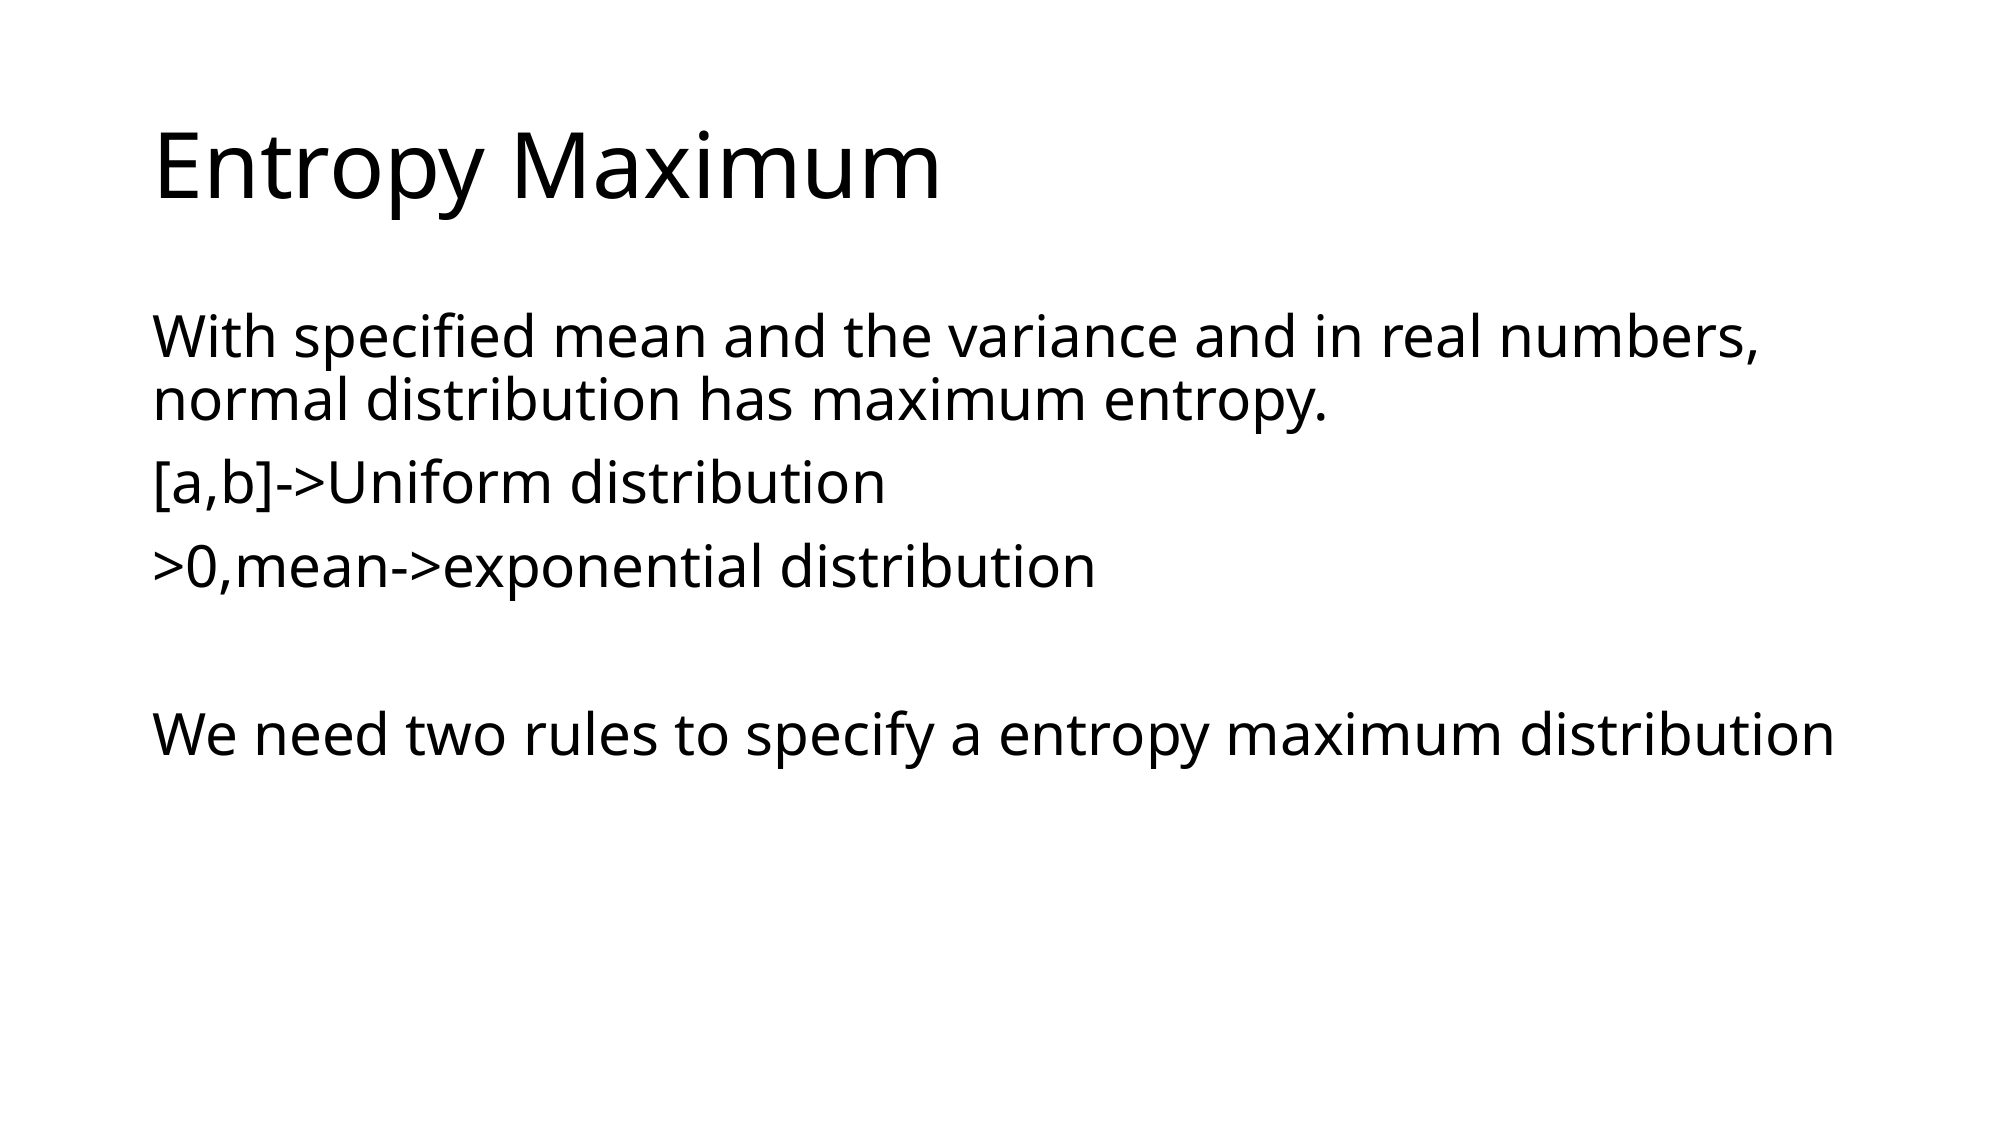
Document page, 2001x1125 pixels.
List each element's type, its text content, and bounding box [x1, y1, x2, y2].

title Entropy Maximum [137, 59, 1863, 278]
list With specified mean and the variance and in real numbers, normal distribution has maximum entropy. [a,b]->Uniform distribution >0,mean->exponential distribution We need two rules to specify a entropy maximum distribution [137, 299, 1863, 1014]
